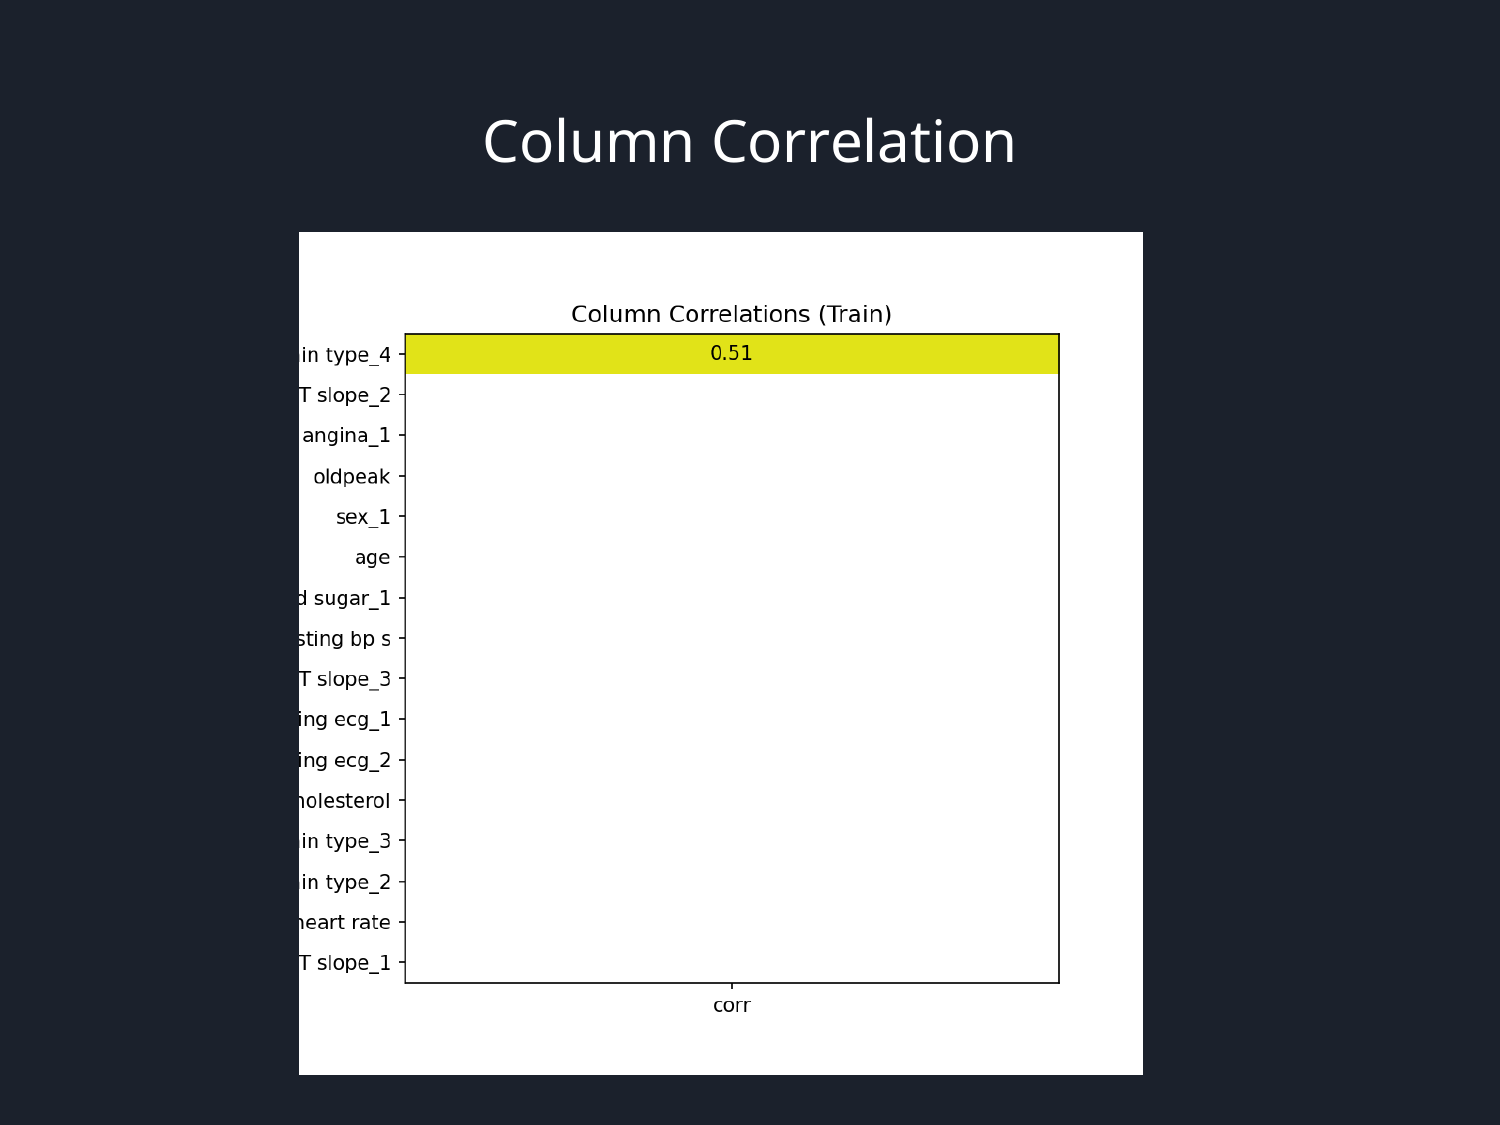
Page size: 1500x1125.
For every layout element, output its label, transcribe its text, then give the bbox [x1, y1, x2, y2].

picture [299, 232, 1143, 1076]
title Column Correlation [75, 45, 1425, 233]
